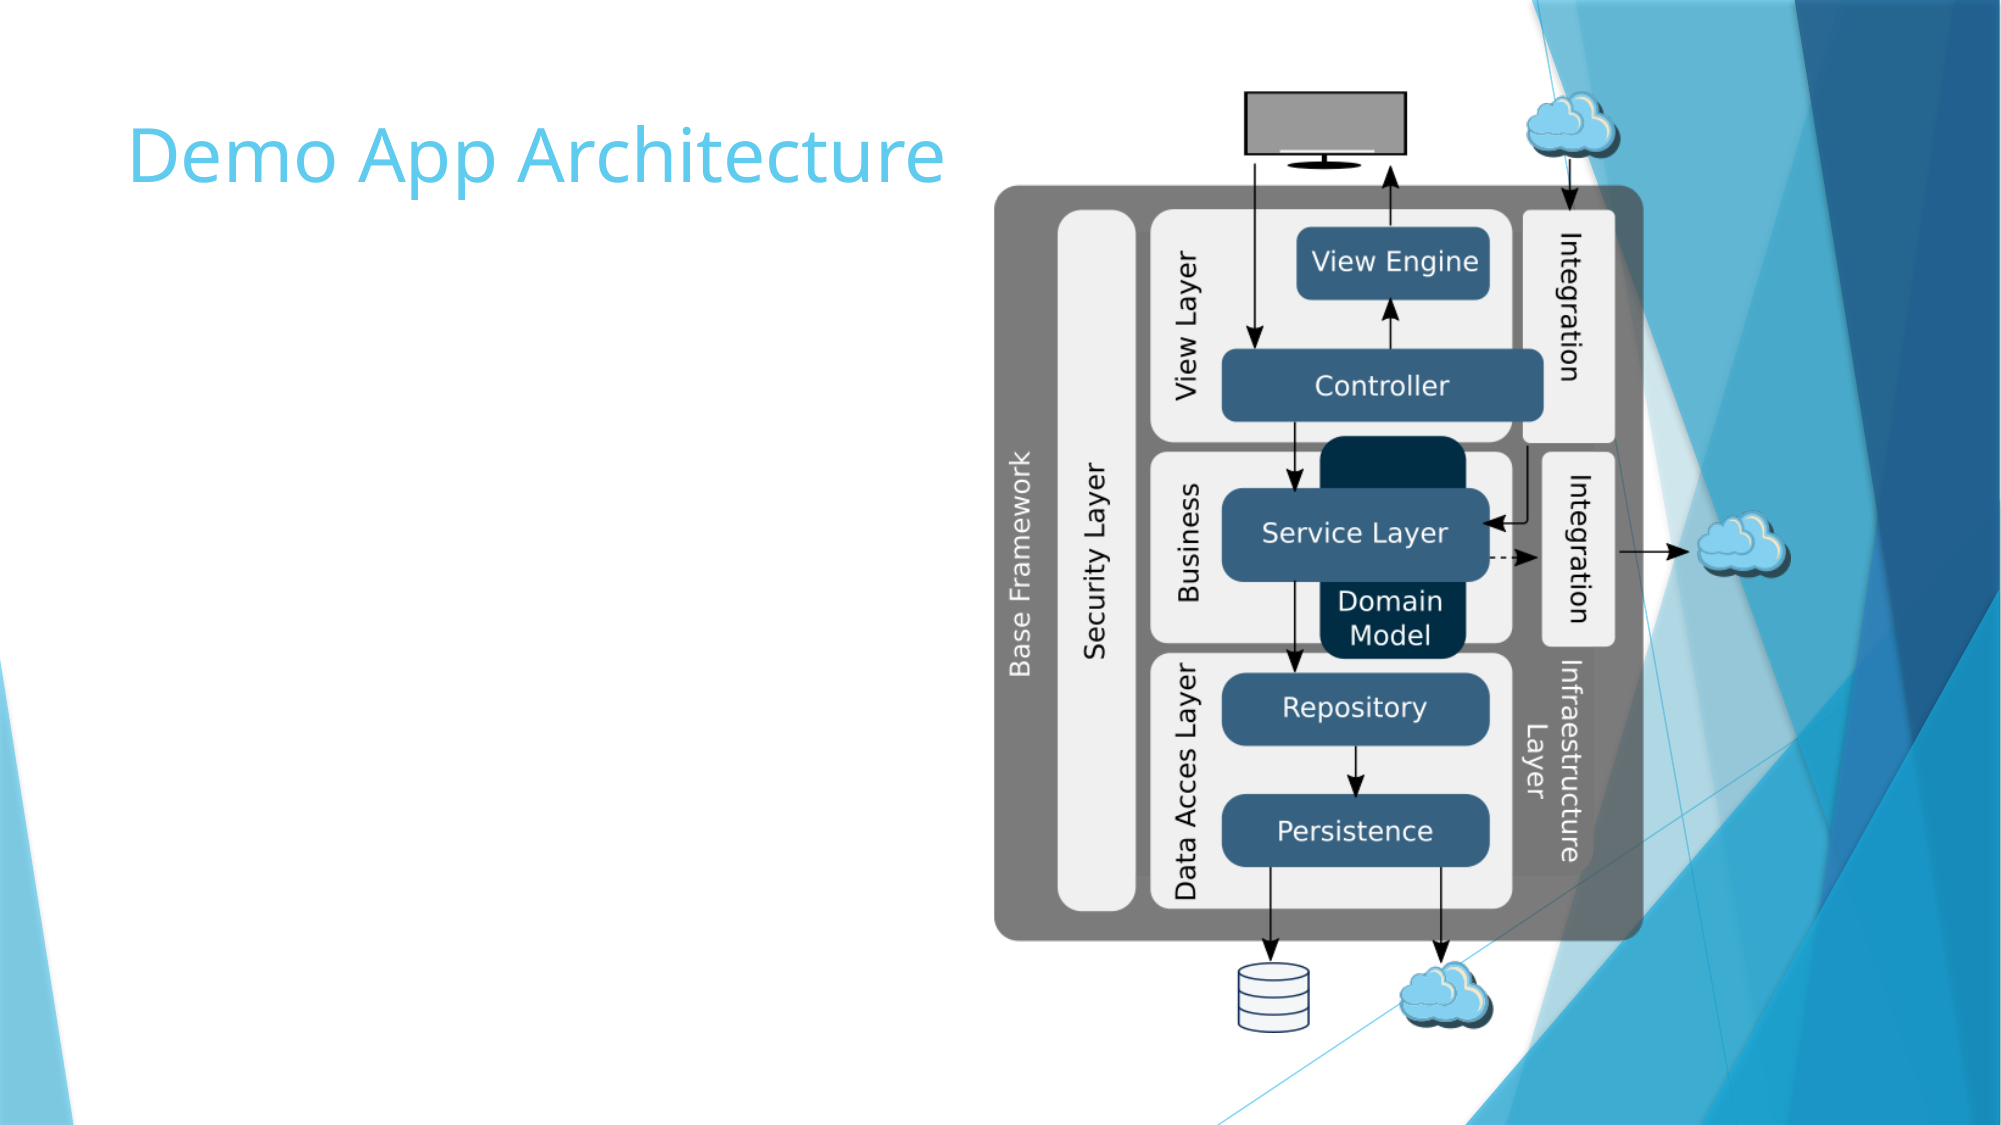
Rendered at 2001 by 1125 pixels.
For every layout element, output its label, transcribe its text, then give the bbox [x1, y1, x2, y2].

title Demo App Architecture [111, 99, 981, 317]
picture [986, 91, 1792, 1034]
